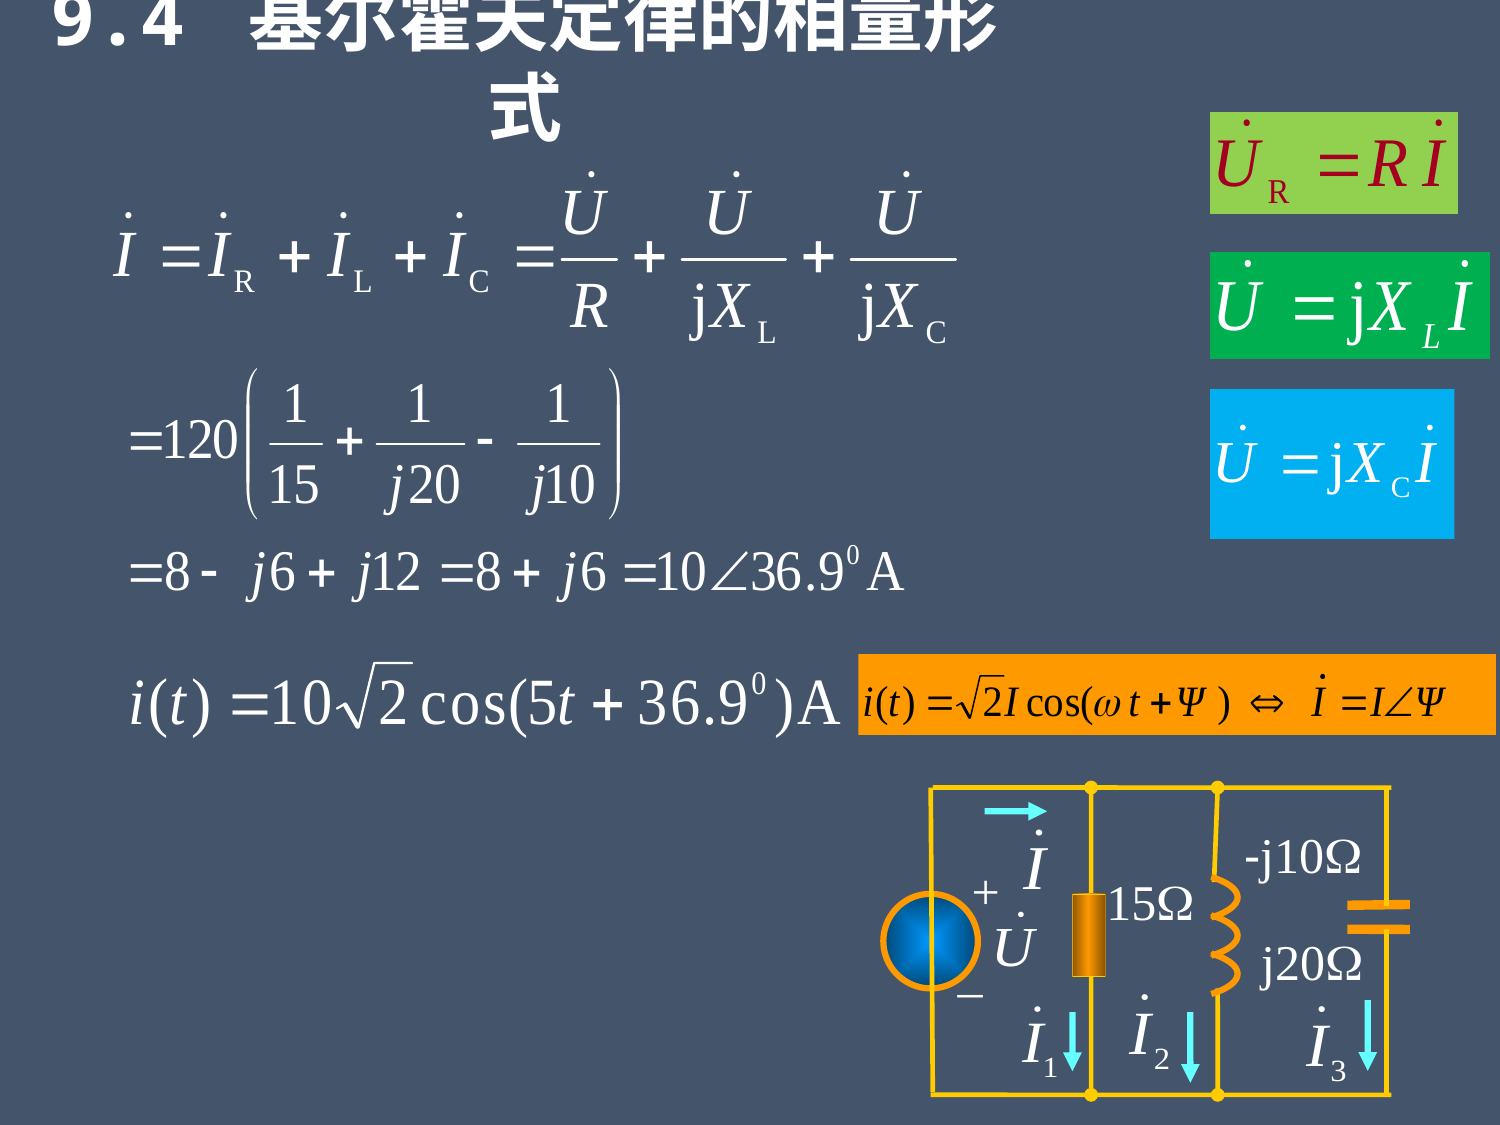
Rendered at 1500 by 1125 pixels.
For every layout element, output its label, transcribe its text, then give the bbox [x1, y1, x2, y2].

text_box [102, 167, 966, 354]
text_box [883, 787, 1410, 1095]
picture [1218, 444, 1254, 482]
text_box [1209, 111, 1458, 214]
picture [1328, 455, 1339, 494]
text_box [86, 648, 853, 750]
picture [858, 654, 1497, 735]
picture [1419, 444, 1433, 481]
picture [1349, 444, 1381, 481]
text_box 9.4 基尔霍夫定律的相量形式 [8, 0, 1041, 158]
picture [1209, 251, 1490, 359]
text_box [118, 356, 914, 613]
